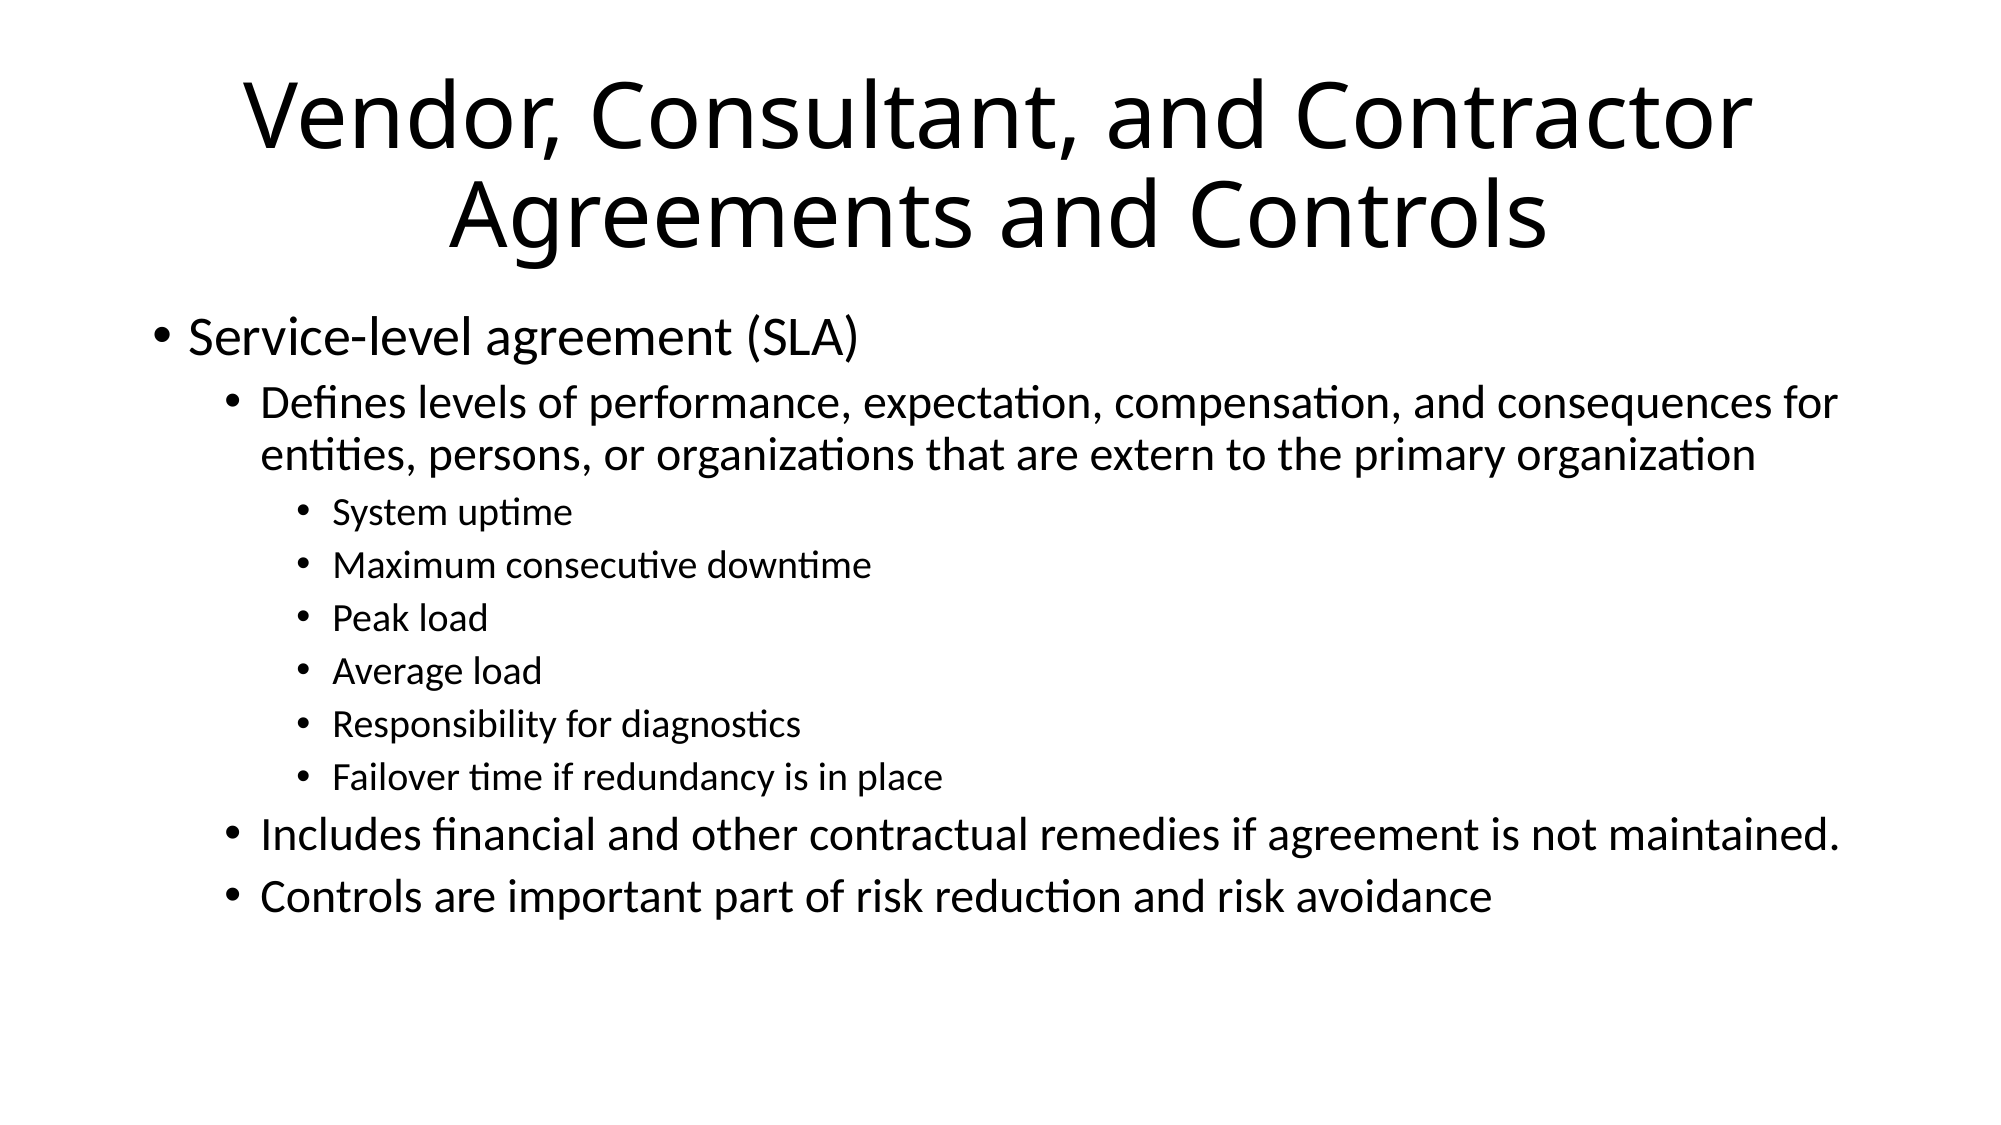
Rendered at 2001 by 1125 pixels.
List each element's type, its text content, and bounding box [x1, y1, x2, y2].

list Service-level agreement (SLA) Defines levels of performance, expectation, compensation, and consequences for entities, persons, or organizations that are extern to the primary organization System uptime Maximum consecutive downtime Peak load Average load Responsibility for diagnostics Failover time if redundancy is in place Includes financial and other contractual remedies if agreement is not maintained. Controls are important part of risk reduction and risk avoidance [137, 299, 1863, 1014]
title Vendor, Consultant, and Contractor Agreements and Controls [137, 59, 1863, 278]
